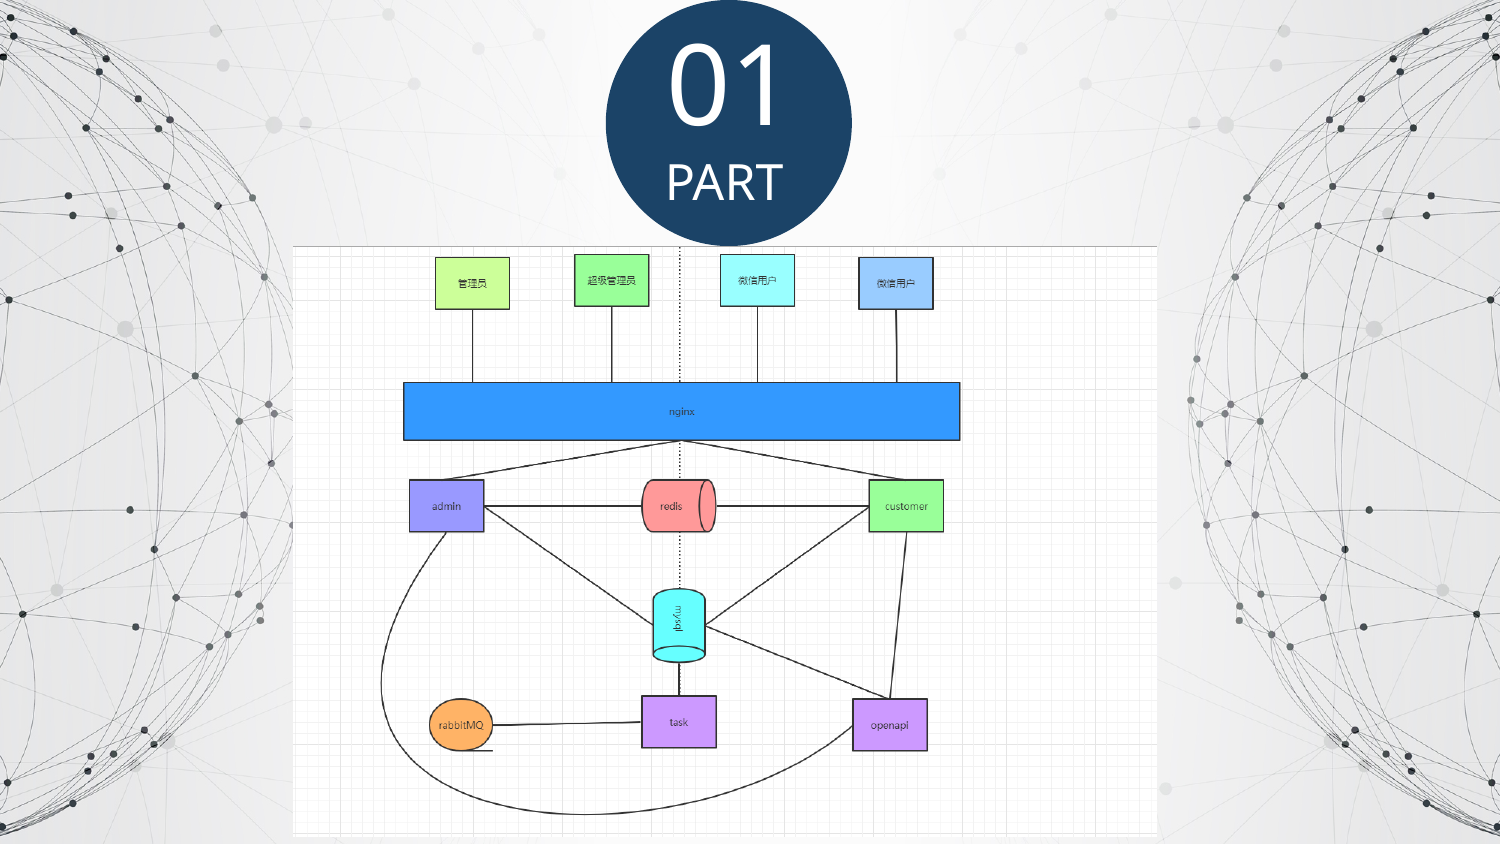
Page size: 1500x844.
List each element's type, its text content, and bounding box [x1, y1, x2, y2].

text_box [612, 0, 845, 79]
text_box 01 PART [588, 79, 873, 216]
picture [0, 0, 1500, 844]
text_box [646, 216, 811, 245]
